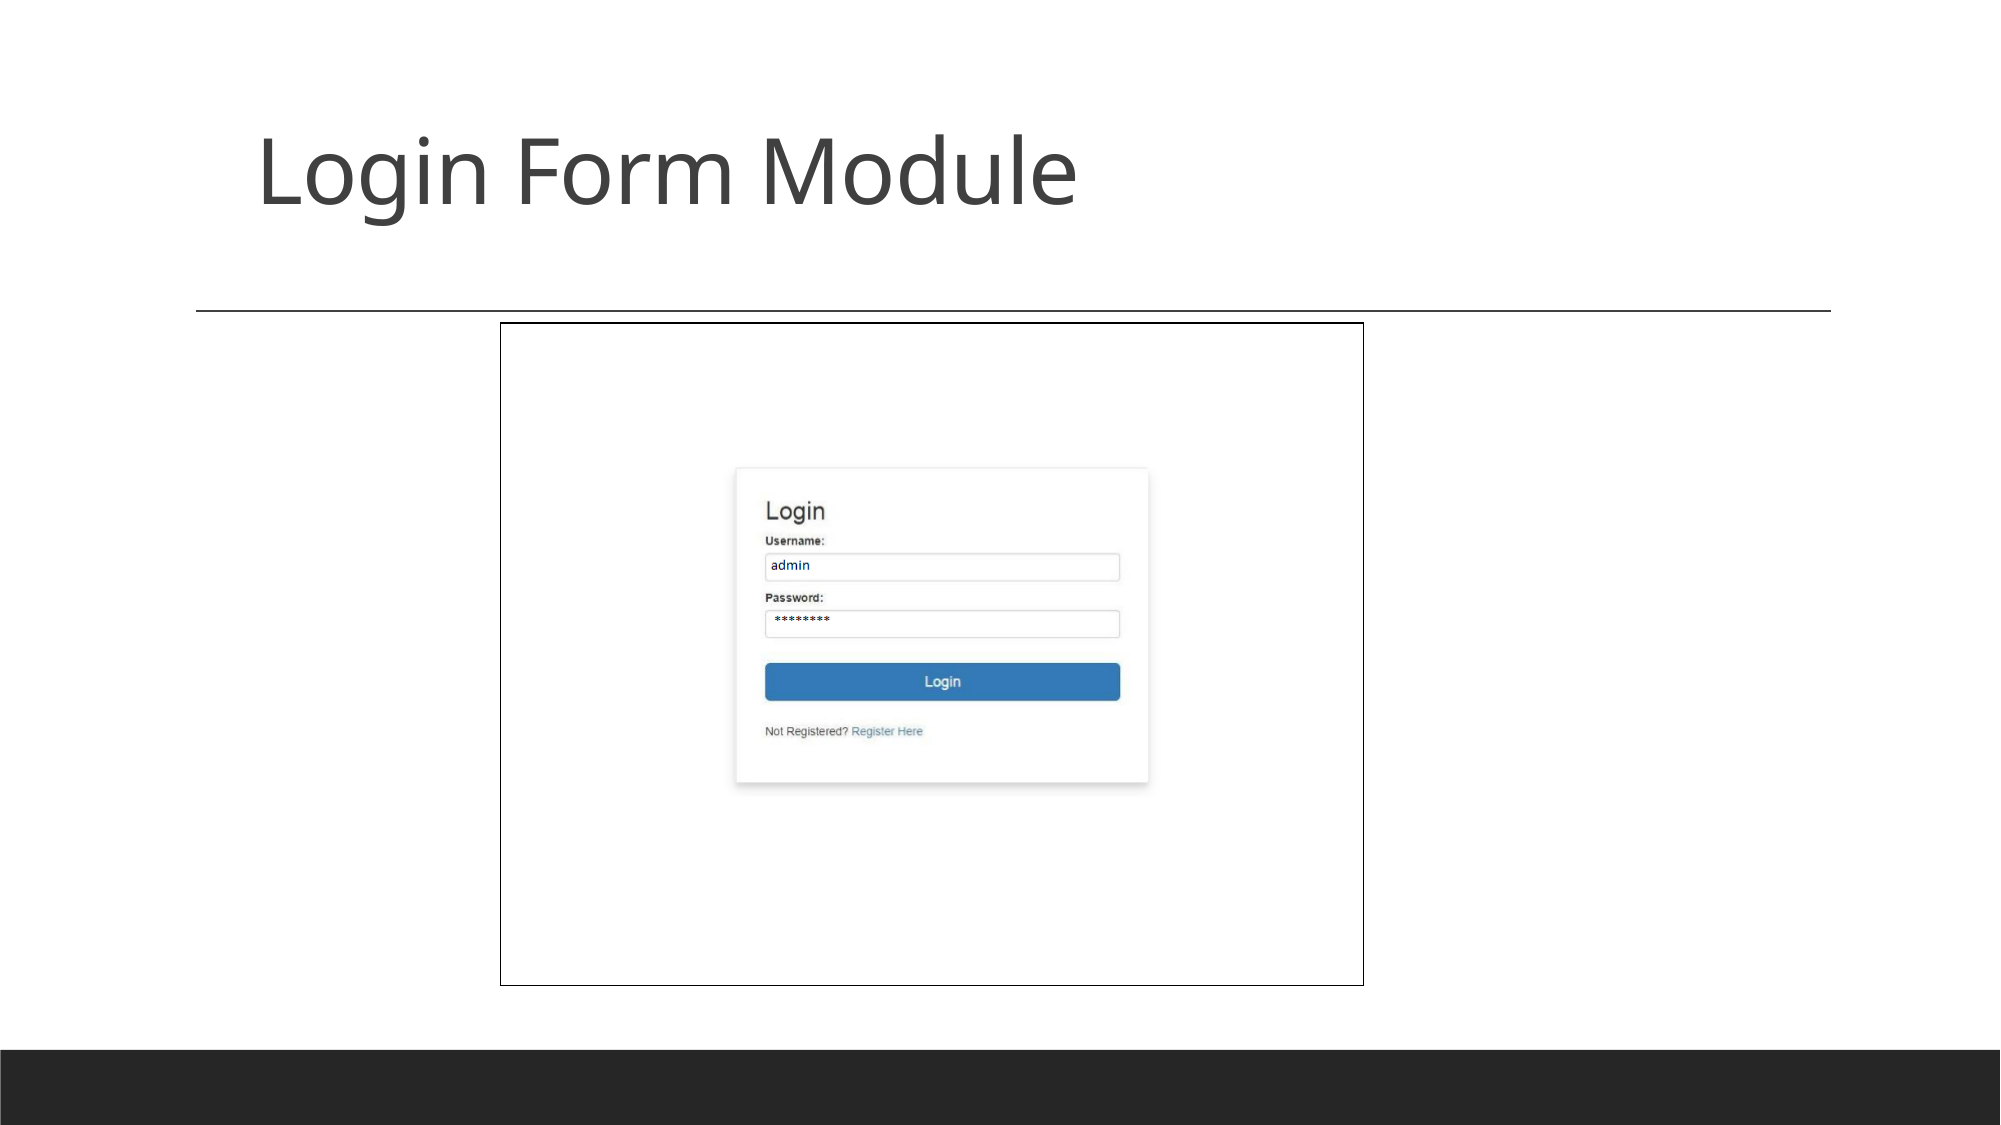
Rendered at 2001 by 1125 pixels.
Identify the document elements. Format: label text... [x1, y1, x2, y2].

picture [500, 323, 1364, 986]
title Login Form Module [240, 0, 1891, 232]
